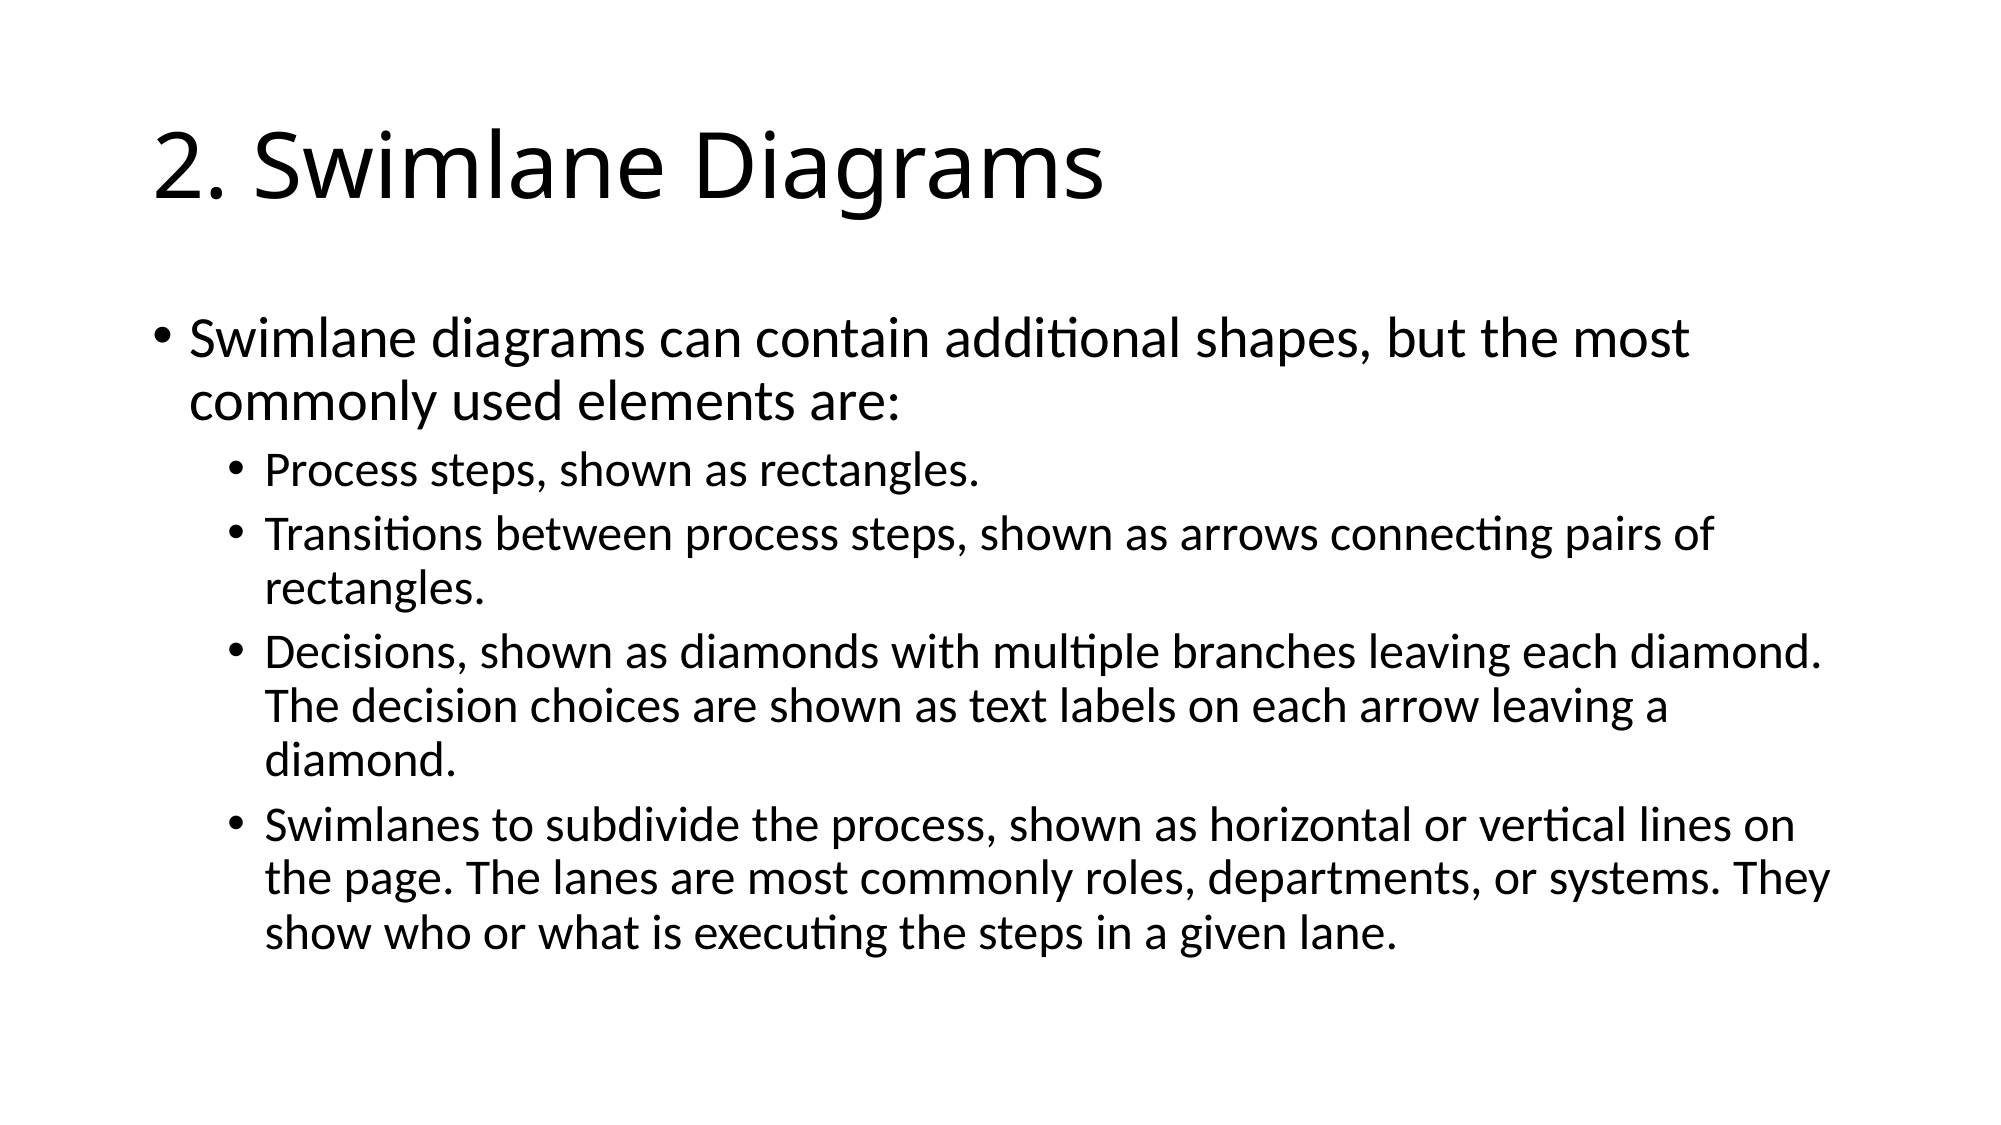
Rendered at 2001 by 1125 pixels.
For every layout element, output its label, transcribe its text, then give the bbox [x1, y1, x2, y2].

text_box 2. Swimlane Diagrams [137, 59, 1863, 278]
text_box Swimlane diagrams can contain additional shapes, but the most commonly used elements are: Process steps, shown as rectangles. Transitions between process steps, shown as arrows connecting pairs of rectangles. Decisions, shown as diamonds with multiple branches leaving each diamond. The decision choices are shown as text labels on each arrow leaving a diamond. Swimlanes to subdivide the process, shown as horizontal or vertical lines on the page. The lanes are most commonly roles, departments, or systems. They show who or what is executing the steps in a given lane. [137, 299, 1863, 1014]
